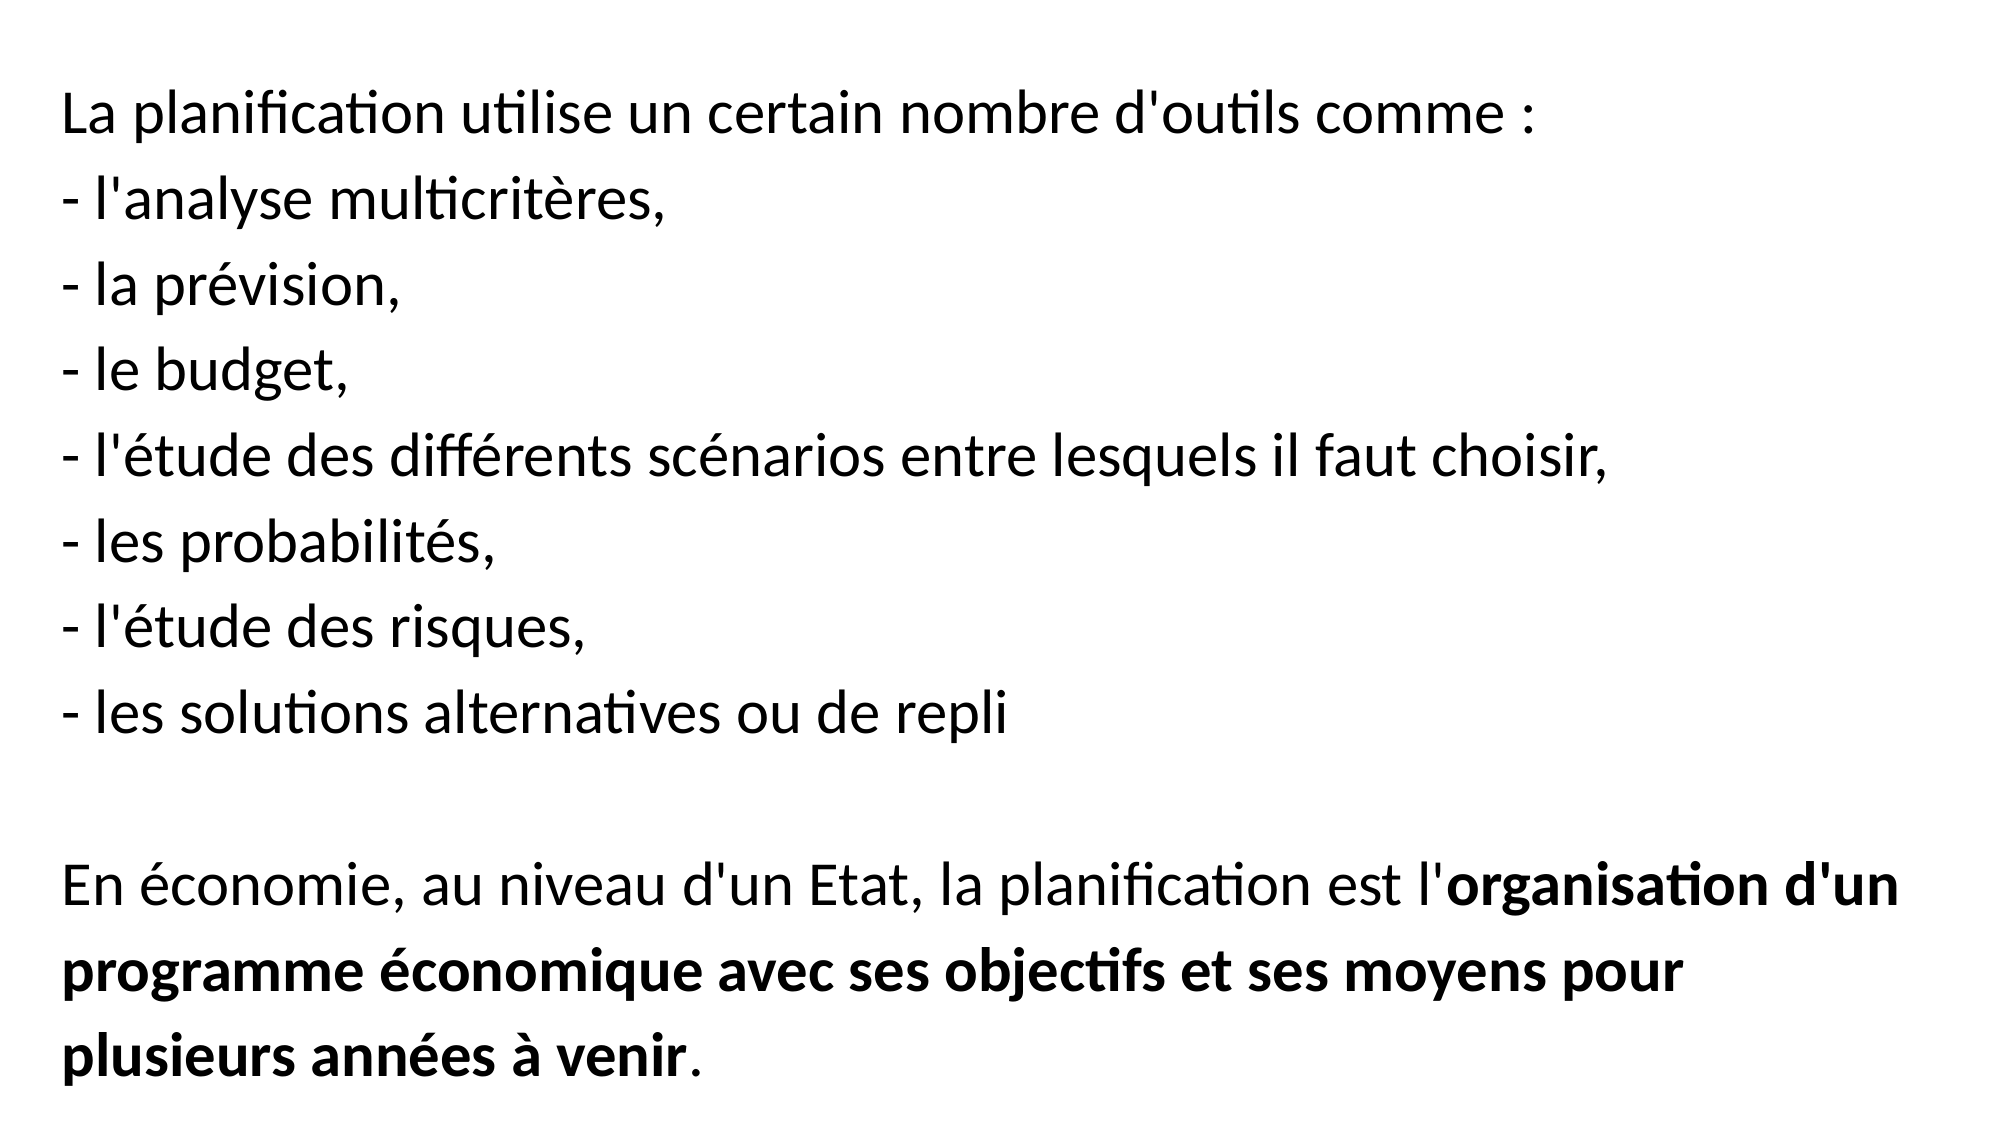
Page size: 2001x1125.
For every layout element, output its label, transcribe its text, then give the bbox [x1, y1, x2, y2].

list La planification utilise un certain nombre d'outils comme : - l'analyse multicritères, - la prévision, - le budget, - l'étude des différents scénarios entre lesquels il faut choisir, - les probabilités, - l'étude des risques, - les solutions alternatives ou de repli En économie, au niveau d'un Etat, la planification est l'organisation d'un programme économique avec ses objectifs et ses moyens pour plusieurs années à venir. [46, 52, 1948, 1105]
